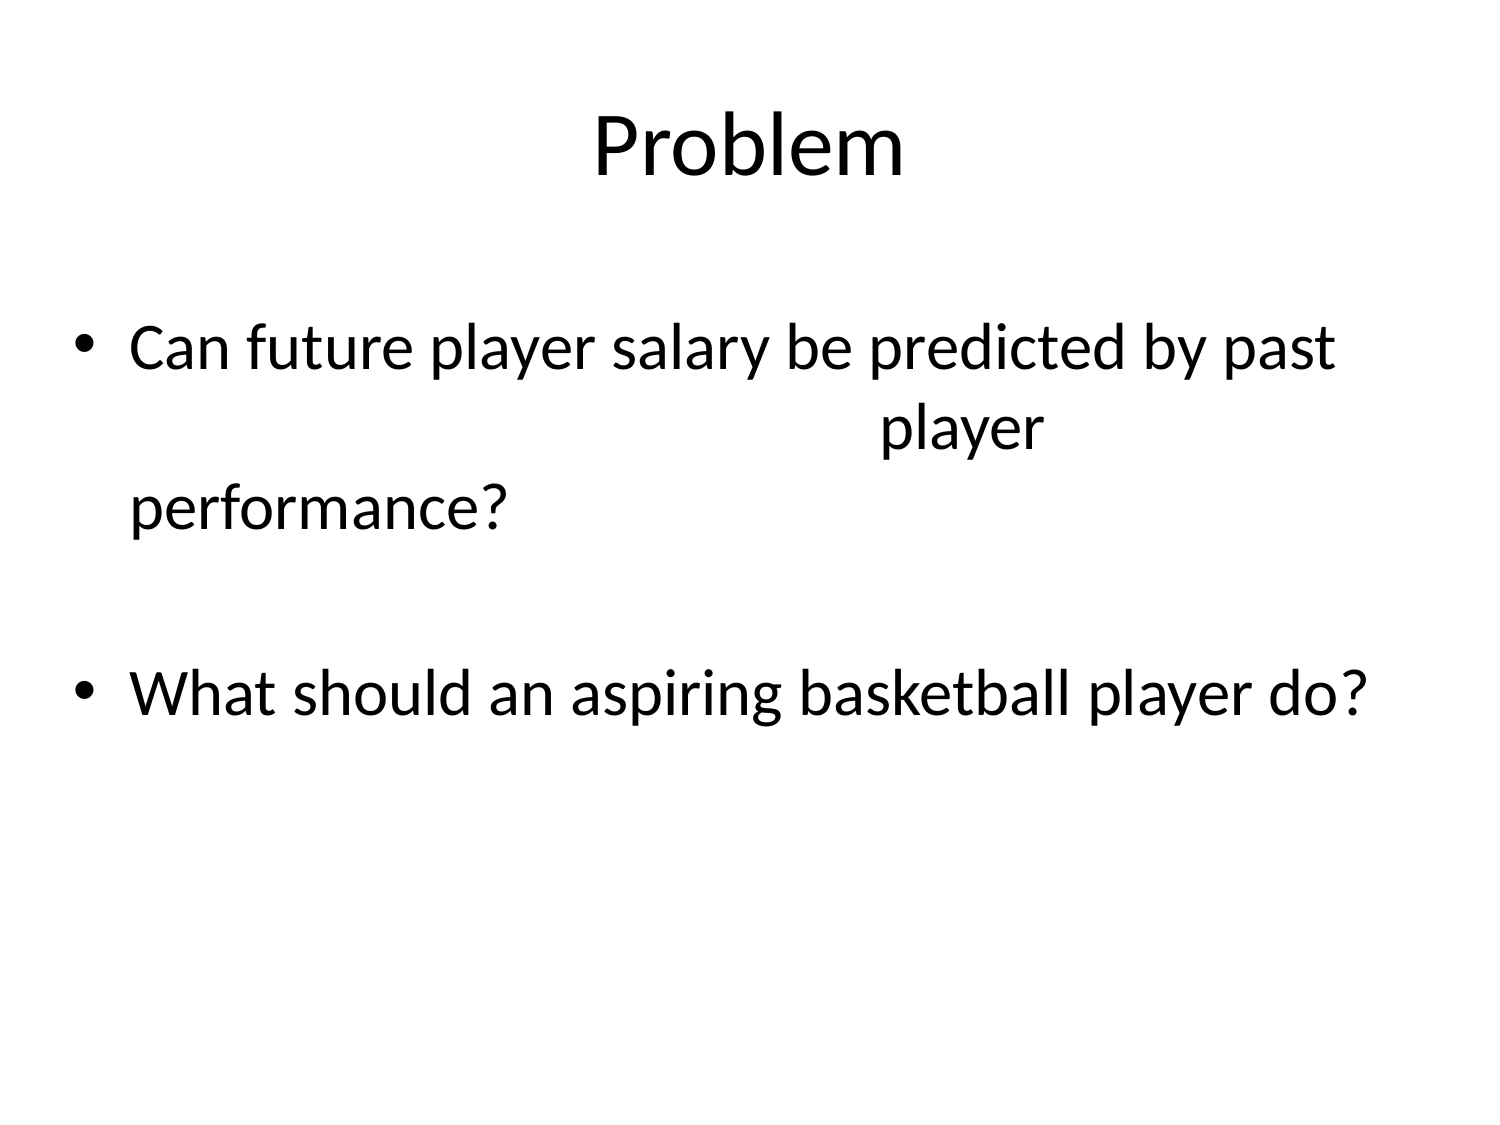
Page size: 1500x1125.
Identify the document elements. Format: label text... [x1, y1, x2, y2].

list Can future player salary be predicted by past player performance? What should an aspiring basketball player do? [57, 295, 1409, 1005]
title Problem [75, 45, 1425, 233]
